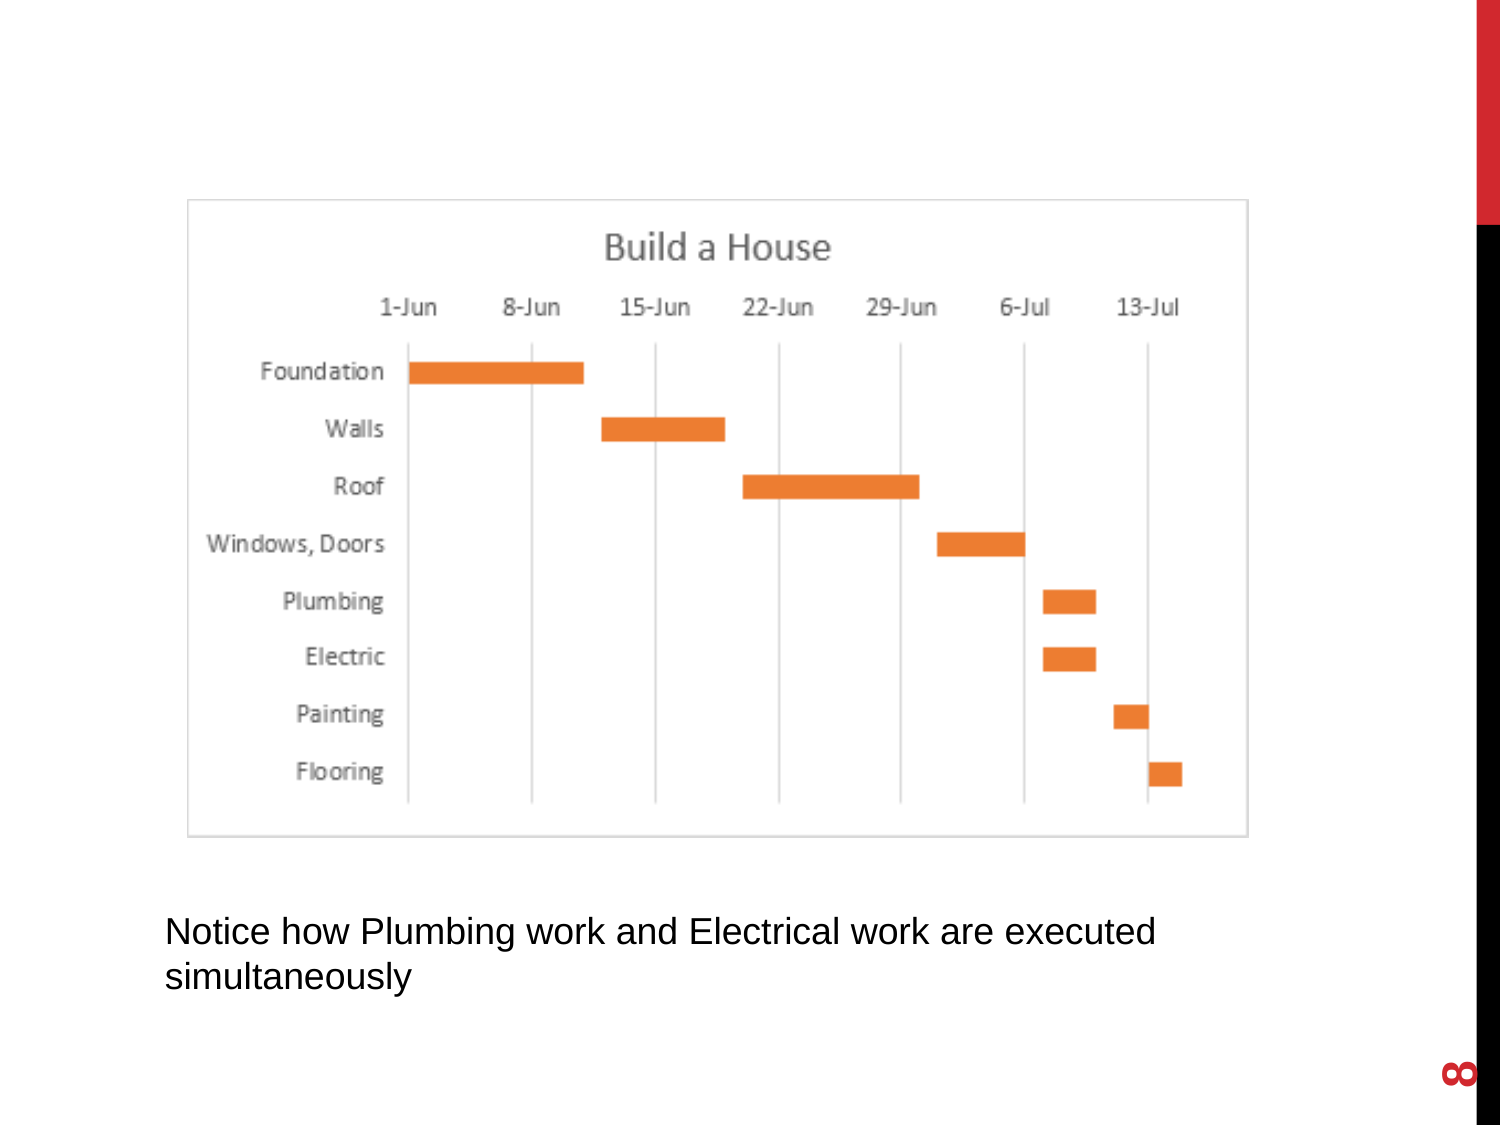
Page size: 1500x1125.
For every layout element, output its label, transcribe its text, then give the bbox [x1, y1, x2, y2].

text_box Notice how Plumbing work and Electrical work are executed simultaneously [149, 899, 1350, 1005]
picture [186, 199, 1250, 838]
slide_number 8 [1427, 887, 1488, 1104]
